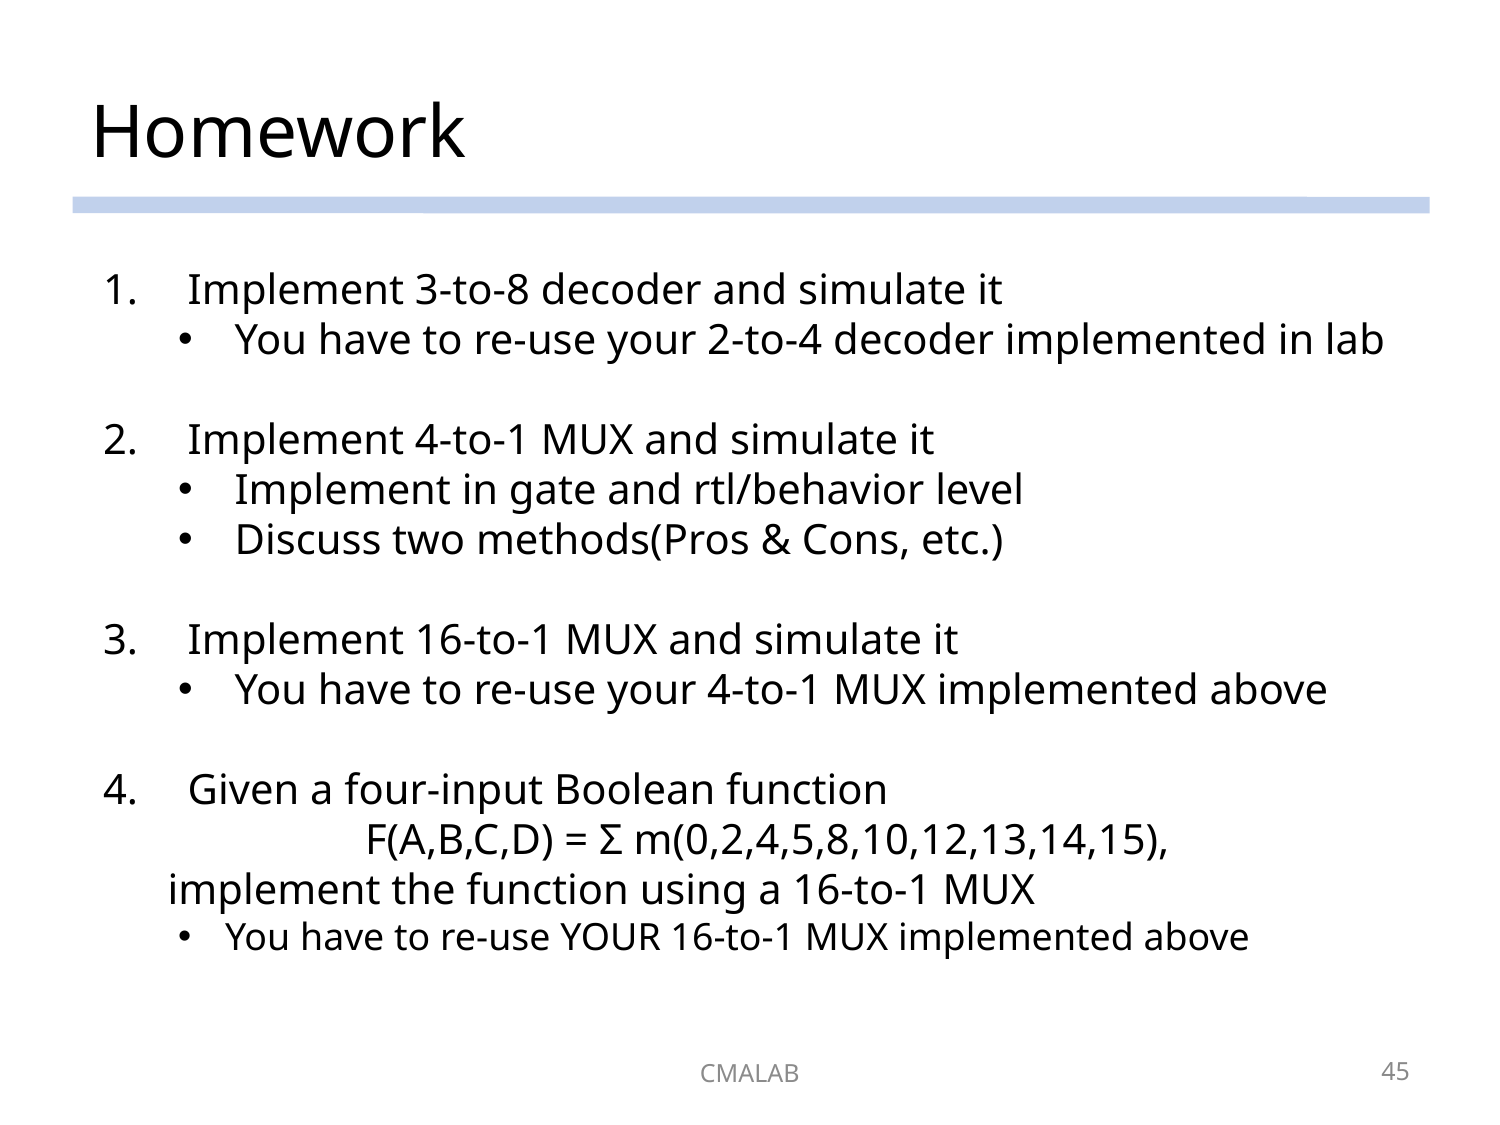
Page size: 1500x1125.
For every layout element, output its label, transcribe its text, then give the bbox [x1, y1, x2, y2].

text_box Implement 3-to-8 decoder and simulate it You have to re-use your 2-to-4 decoder implemented in lab Implement 4-to-1 MUX and simulate it Implement in gate and rtl/behavior level Discuss two methods(Pros & Cons, etc.) Implement 16-to-1 MUX and simulate it You have to re-use your 4-to-1 MUX implemented above Given a four-input Boolean function F(A,B,C,D) = Σ m(0,2,4,5,8,10,12,13,14,15), implement the function using a 16-to-1 MUX You have to re-use YOUR 16-to-1 MUX implemented above [88, 255, 1447, 966]
footer CMALAB [512, 1042, 988, 1103]
title Homework [75, 45, 1425, 211]
slide_number 45 [1074, 1042, 1425, 1103]
